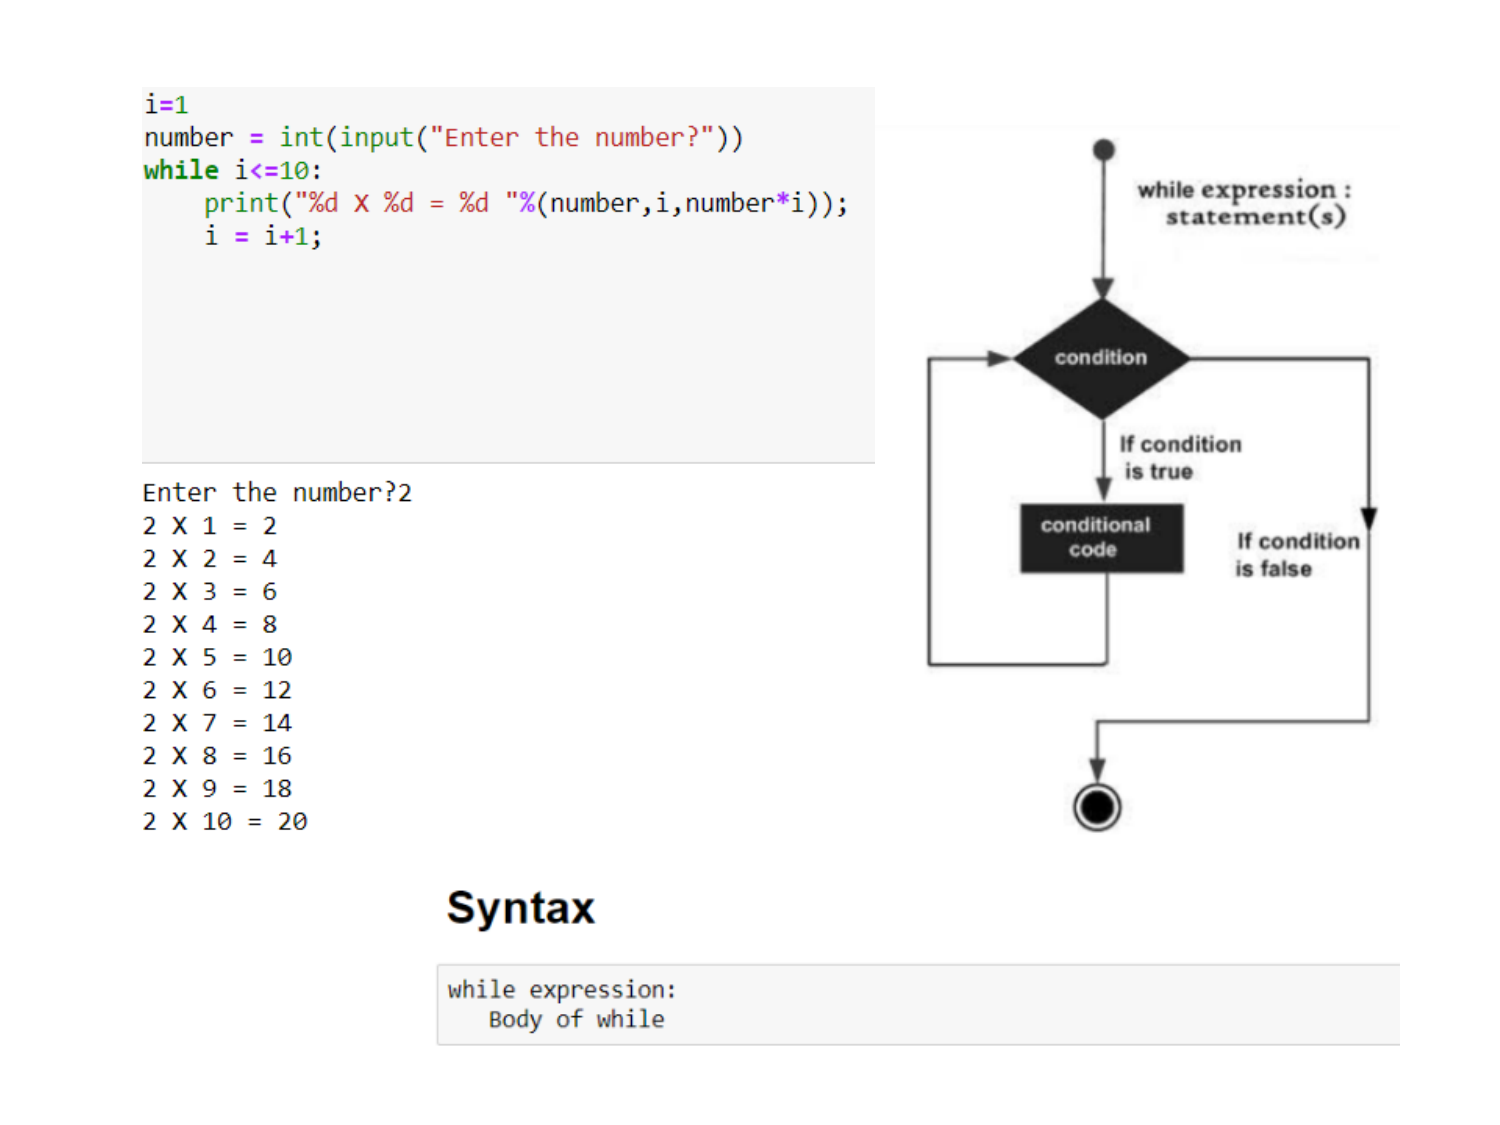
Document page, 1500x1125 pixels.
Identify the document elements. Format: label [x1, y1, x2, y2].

picture [141, 87, 1401, 1049]
